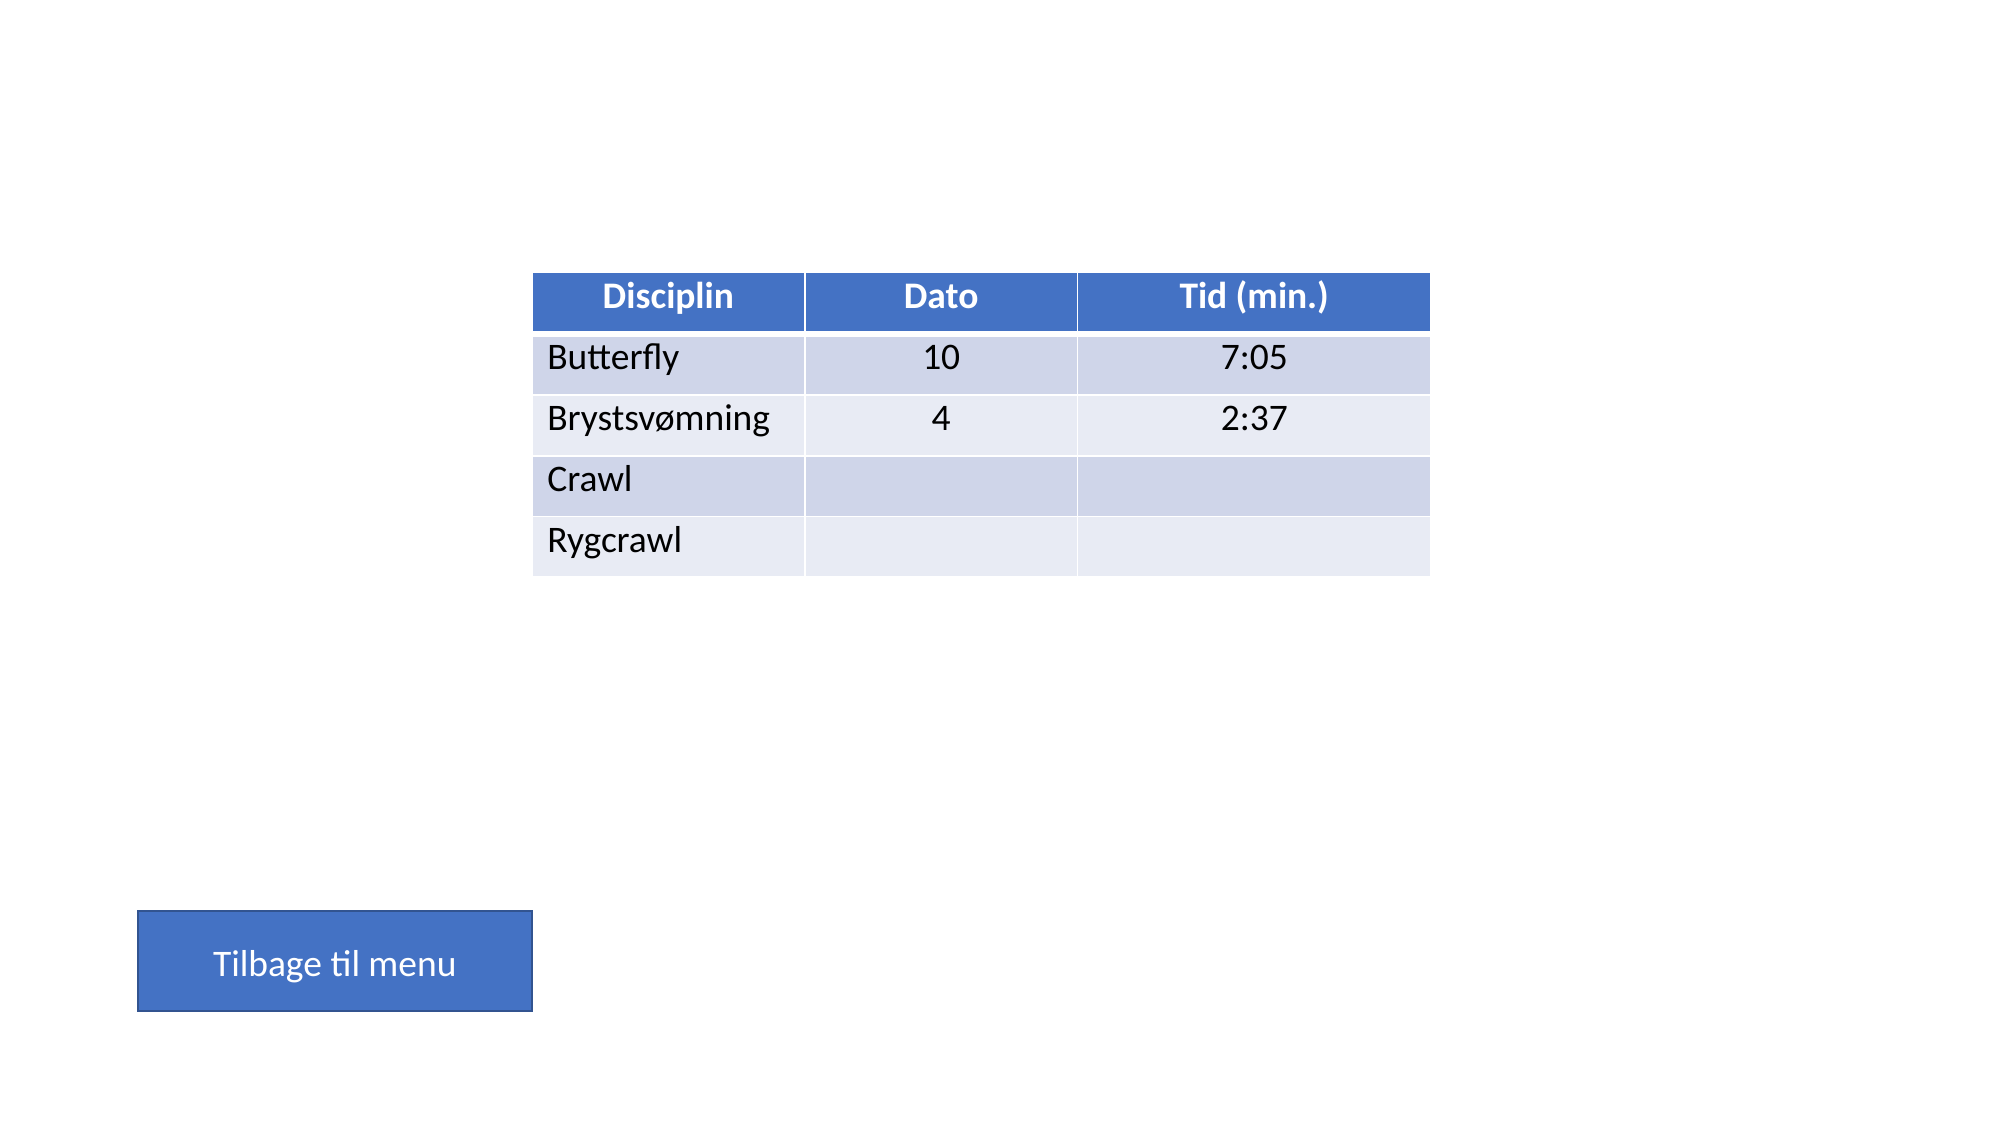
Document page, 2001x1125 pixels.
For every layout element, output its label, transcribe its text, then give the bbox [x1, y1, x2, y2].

table_header Dato [806, 273, 1077, 331]
table_cell Butterfly [533, 337, 804, 394]
table_cell 2:37 [1078, 396, 1430, 455]
table_cell [1078, 517, 1430, 576]
table_cell 4 [806, 396, 1077, 455]
table_cell Crawl [533, 457, 804, 516]
table_cell Rygcrawl [533, 517, 804, 576]
table_cell [806, 457, 1077, 516]
text_box Tilbage til menu [137, 910, 533, 1012]
table_cell 10 [806, 337, 1077, 394]
table_cell [1078, 457, 1430, 516]
table_cell 7:05 [1078, 337, 1430, 394]
table_header Tid (min.) [1078, 273, 1430, 331]
table_cell [806, 517, 1077, 576]
table_cell Brystsvømning [533, 396, 804, 455]
table_header Disciplin [533, 273, 804, 331]
